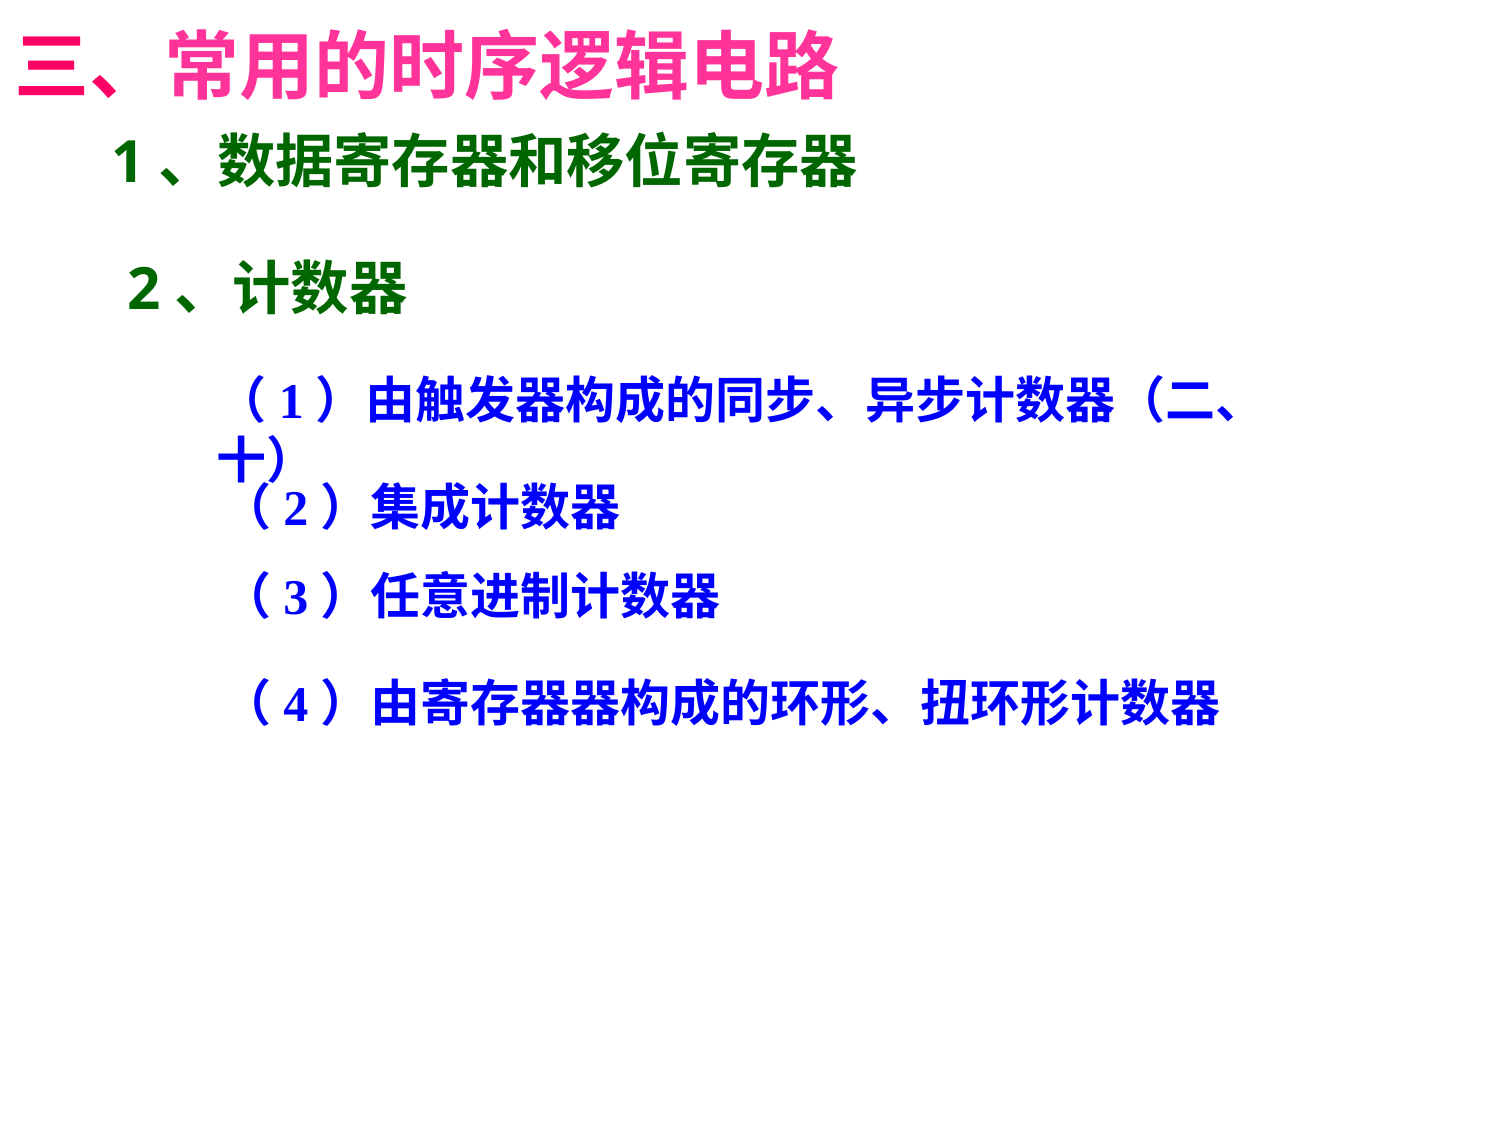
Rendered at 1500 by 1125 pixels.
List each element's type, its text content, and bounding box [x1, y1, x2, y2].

text_box 1、数据寄存器和移位寄存器 [96, 117, 1223, 202]
text_box 三、常用的时序逻辑电路 [0, 11, 1241, 116]
text_box 2、计数器 [112, 243, 590, 329]
text_box （2）集成计数器 [206, 467, 1473, 543]
text_box （4）由寄存器器构成的环形、扭环形计数器 [206, 664, 1380, 739]
text_box （1）由触发器构成的同步、异步计数器（二、十） [202, 361, 1375, 497]
text_box （3）任意进制计数器 [206, 557, 1473, 633]
